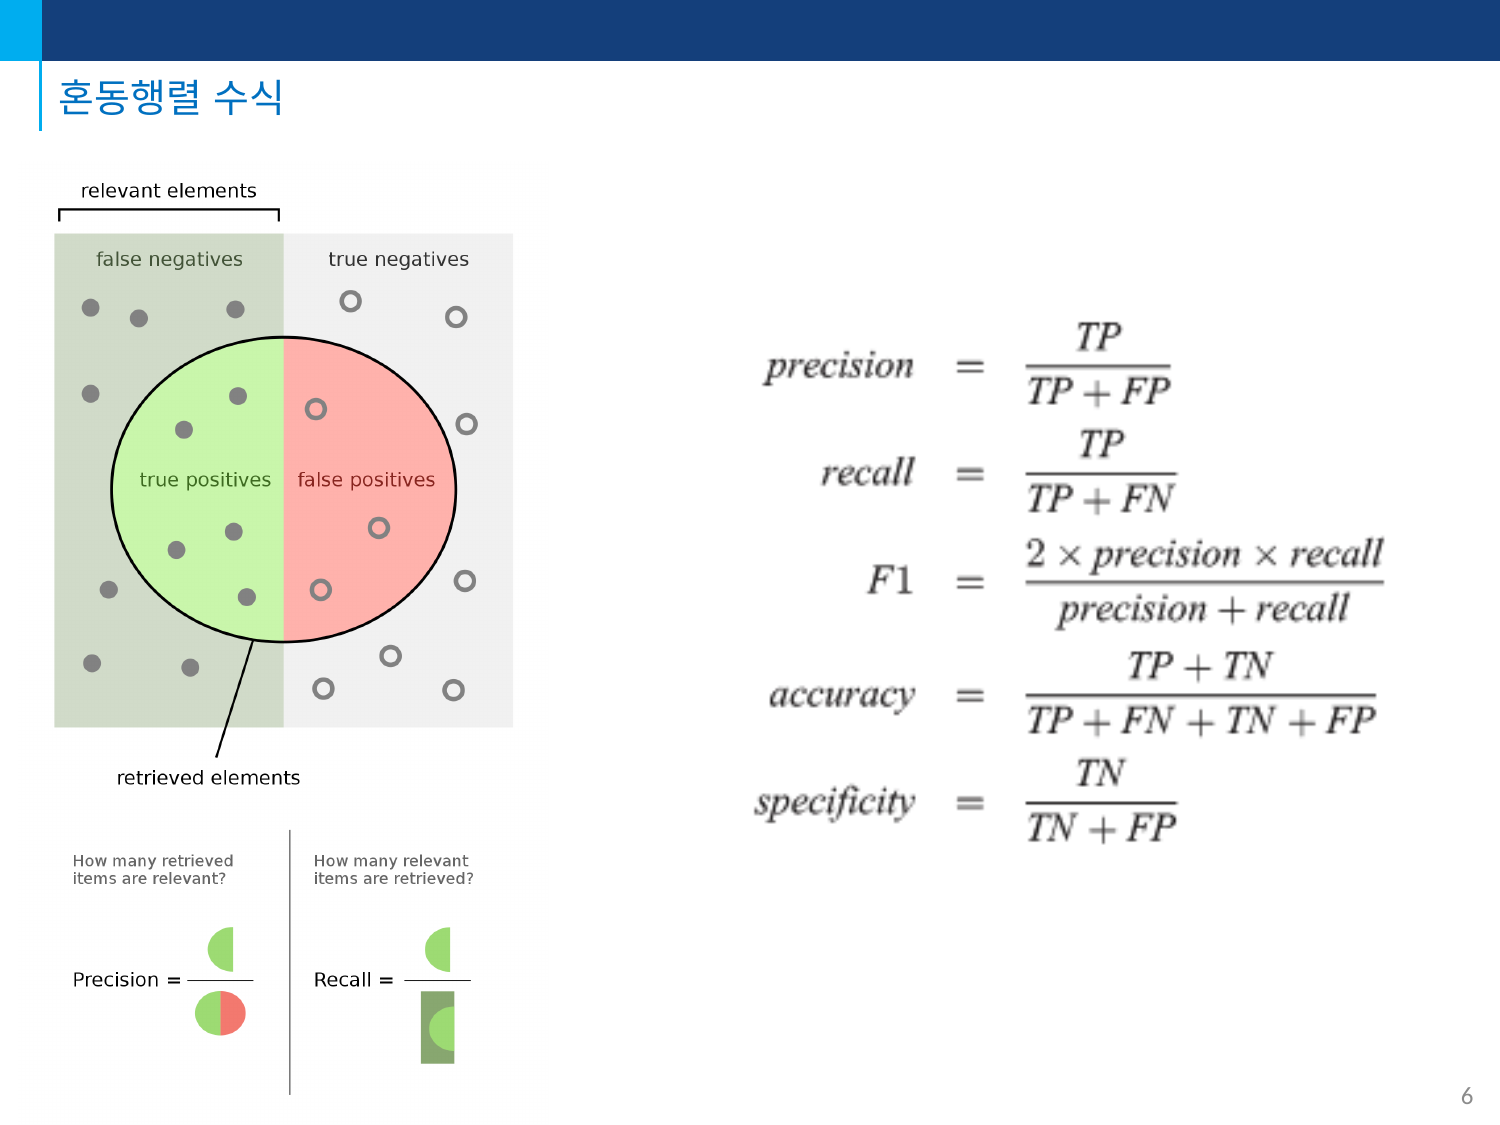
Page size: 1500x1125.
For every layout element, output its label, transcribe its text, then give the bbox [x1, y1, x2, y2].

title 혼동행렬 수식 [43, 66, 1499, 133]
picture [749, 318, 1390, 850]
picture [18, 161, 549, 1125]
slide_number 6 [1435, 1065, 1499, 1125]
